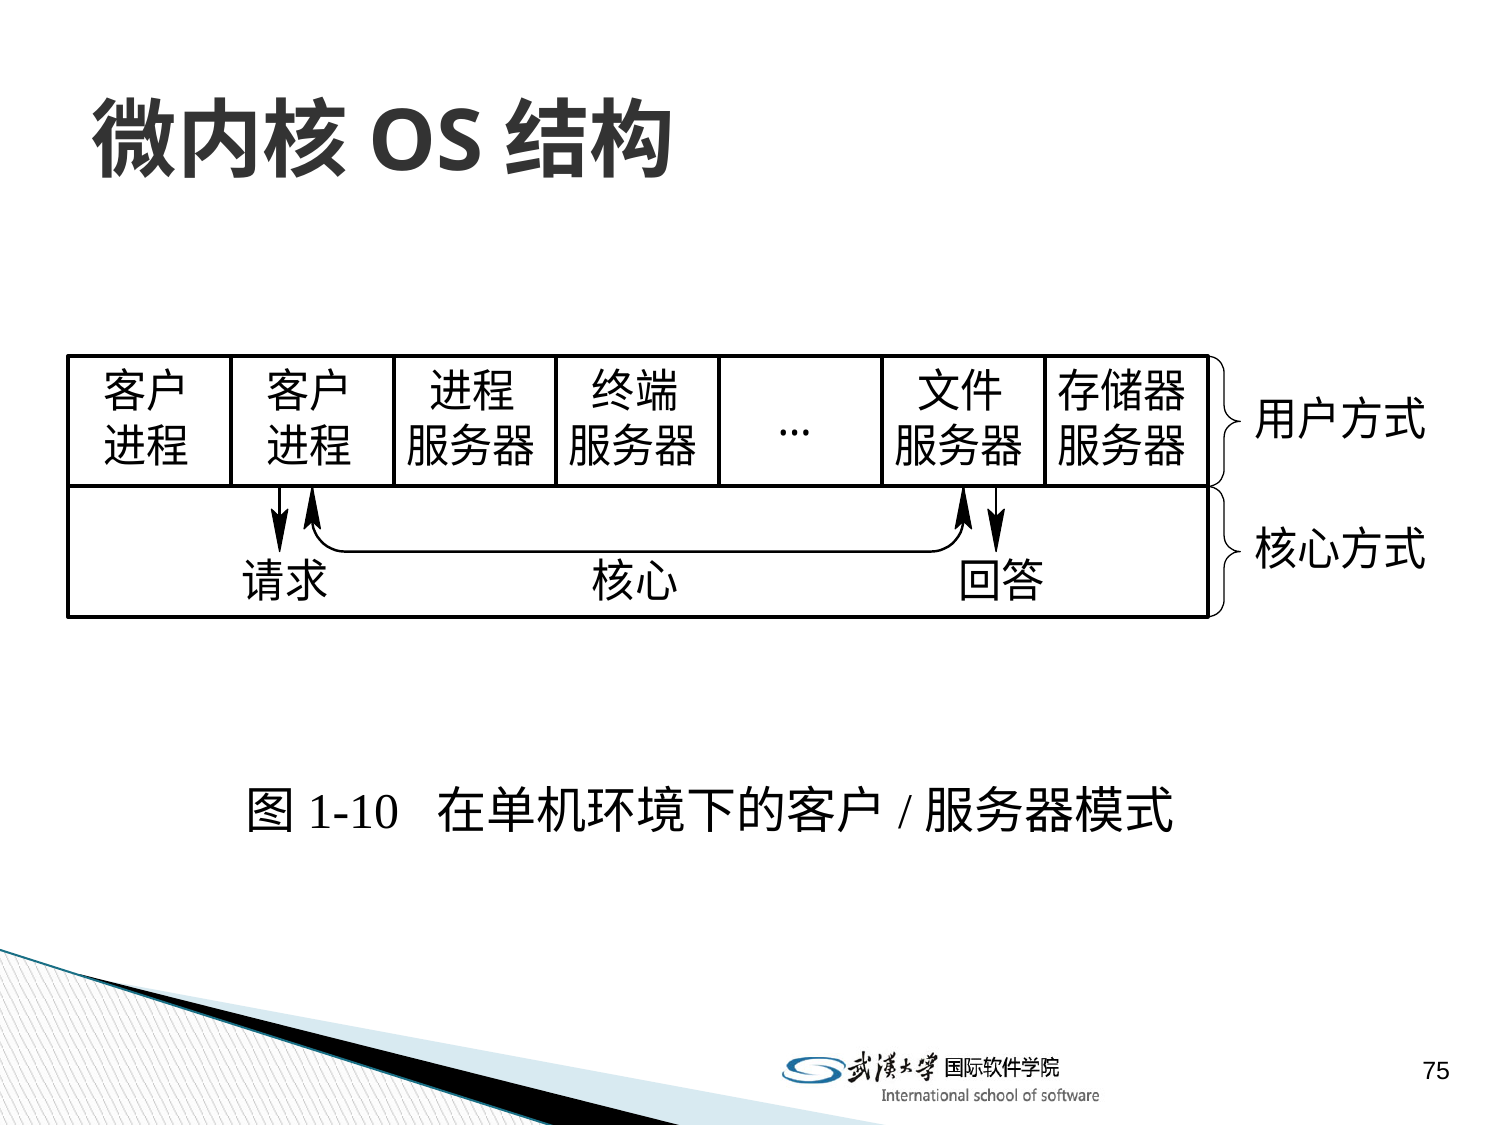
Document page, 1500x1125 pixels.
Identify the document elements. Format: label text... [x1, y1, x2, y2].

title 微内核OS结构 [76, 42, 1427, 231]
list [53, 341, 1477, 632]
picture [773, 1046, 1117, 1103]
text_box 图1-10 在单机环境下的客户/服务器模式 [230, 771, 1201, 847]
